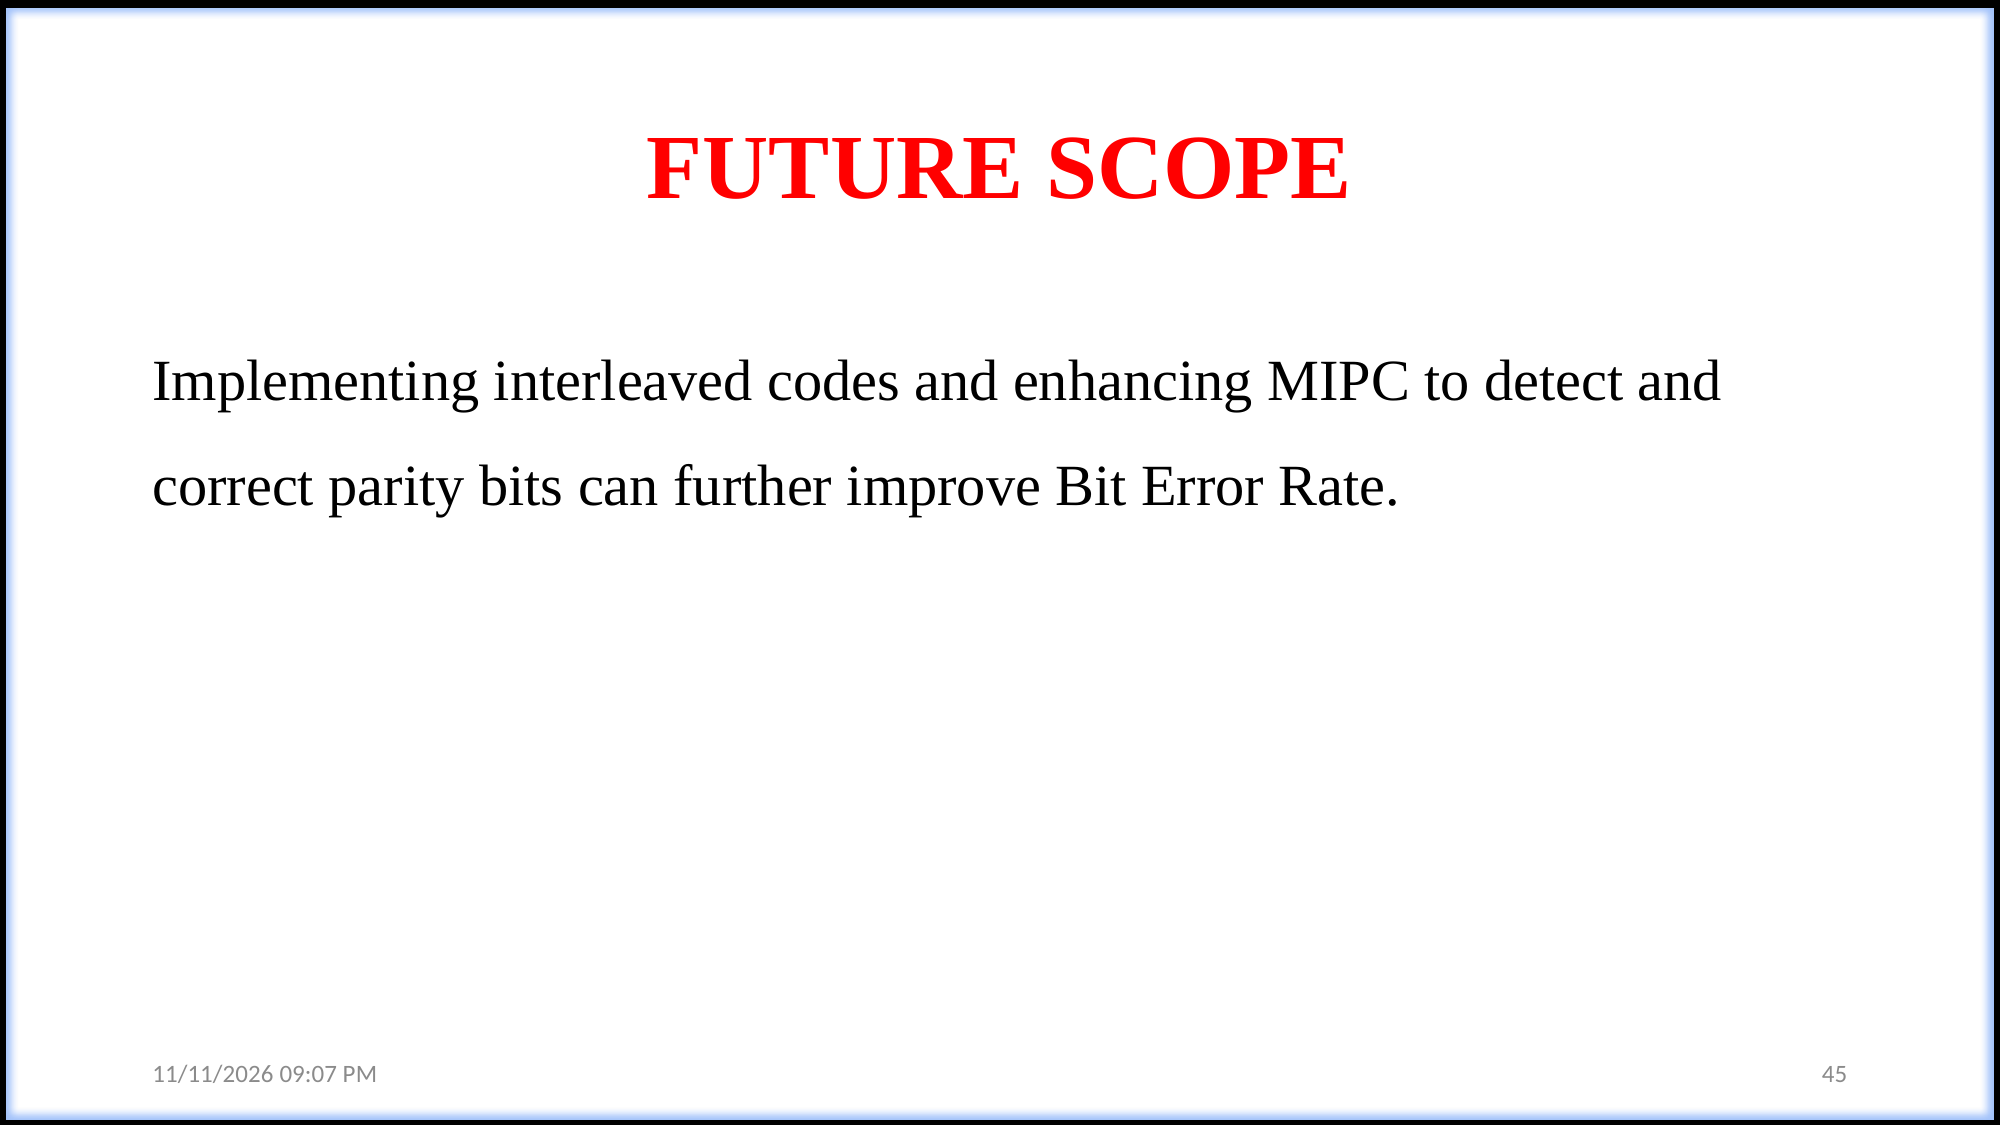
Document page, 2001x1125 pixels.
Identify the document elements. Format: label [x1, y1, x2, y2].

text_box [0, 0, 2000, 1125]
